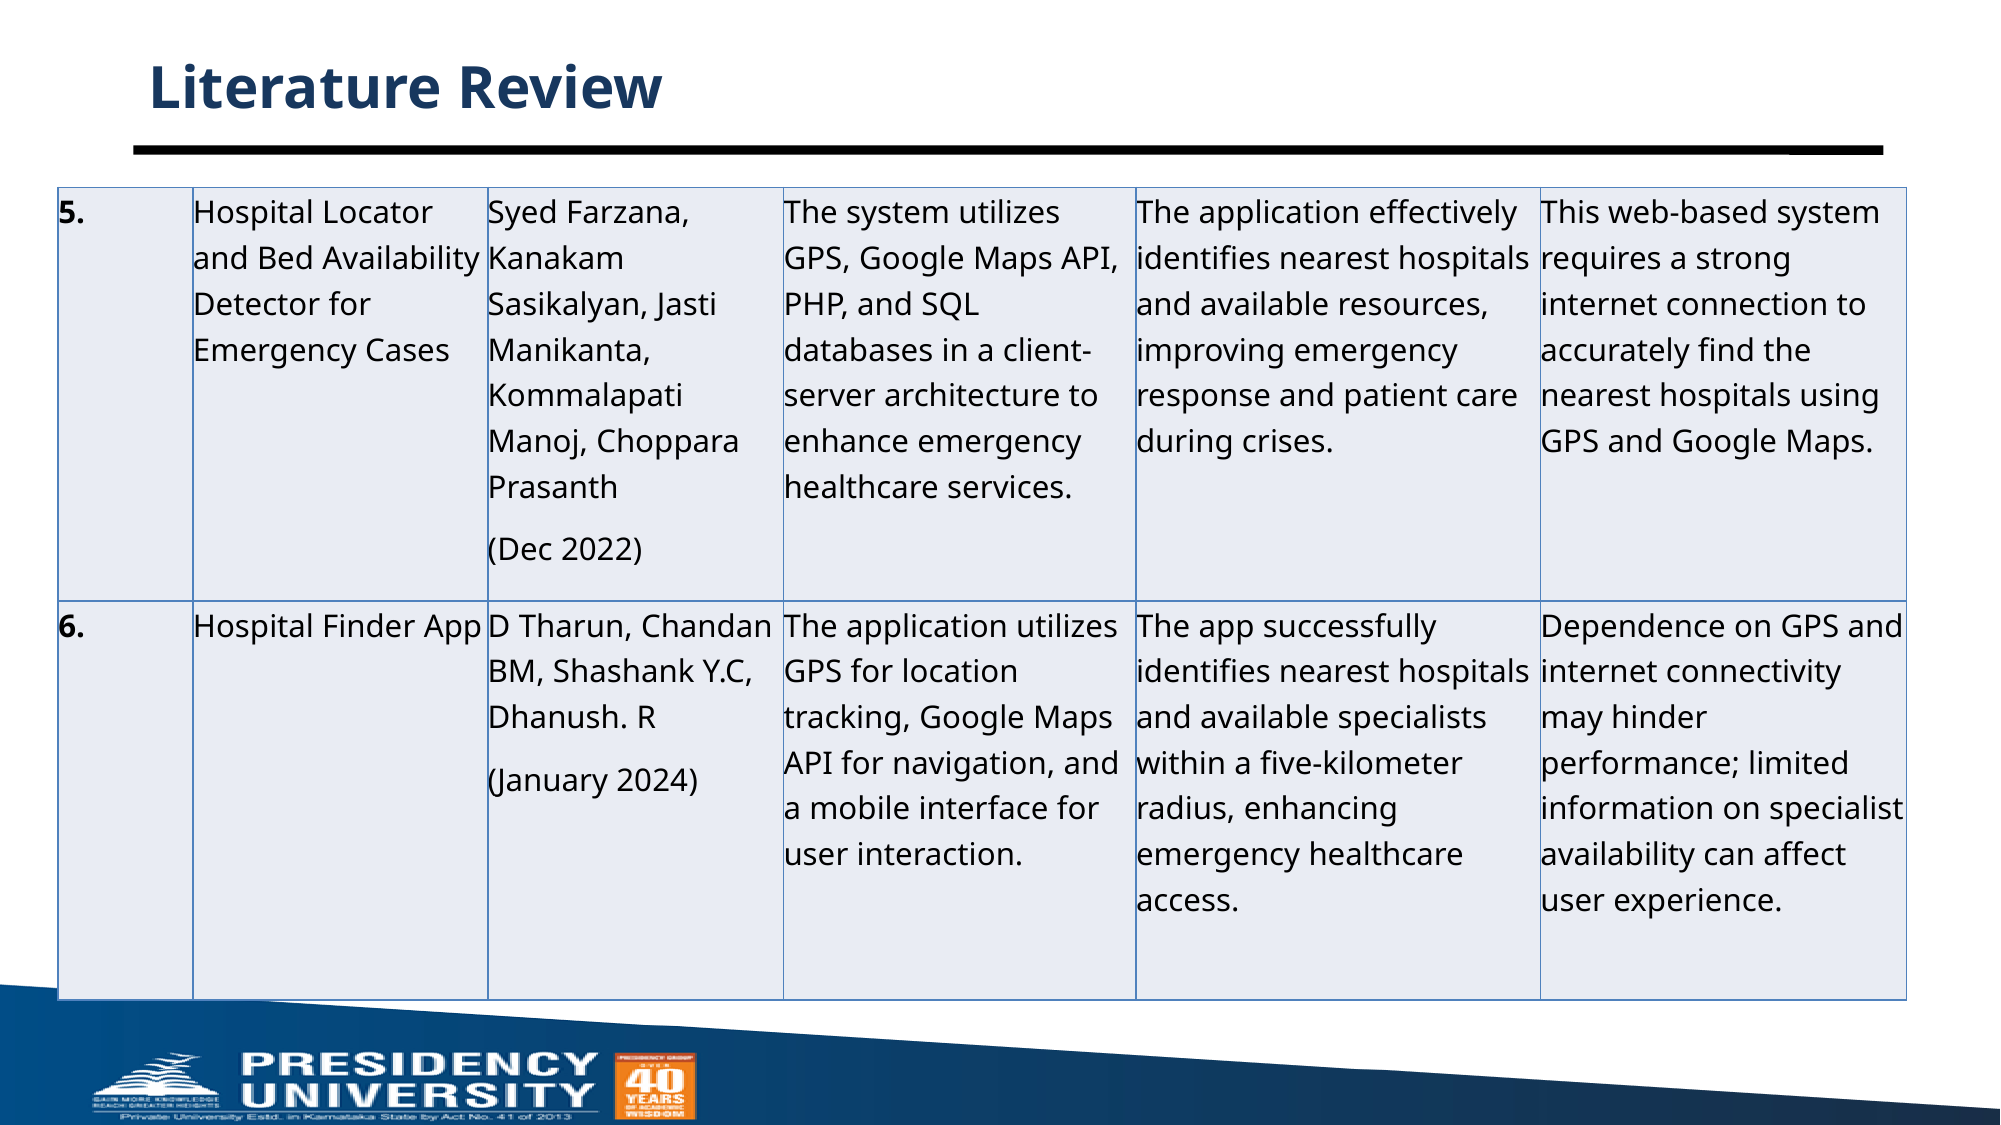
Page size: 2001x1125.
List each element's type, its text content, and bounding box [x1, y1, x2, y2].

table_cell The app successfully identifies nearest hospitals and available specialists within a five-kilometer radius, enhancing emergency healthcare access. [1137, 602, 1540, 999]
picture [0, 982, 2000, 1125]
table_cell Dependence on GPS and internet connectivity may hinder performance; limited information on specialist availability can affect user experience. [1541, 602, 1906, 999]
table_header This web-based system requires a strong internet connection to accurately find the nearest hospitals using GPS and Google Maps. [1541, 188, 1906, 600]
table_cell 6. [59, 602, 192, 999]
table_header The system utilizes GPS, Google Maps API, PHP, and SQL databases in a client-server architecture to enhance emergency healthcare services. [784, 188, 1135, 600]
table_cell D Tharun, Chandan BM, Shashank Y.C, Dhanush. R (January 2024) [489, 602, 783, 999]
table_header The application effectively identifies nearest hospitals and available resources, improving emergency response and patient care during crises. [1137, 188, 1540, 600]
title Literature Review [133, 45, 1884, 125]
table_header Hospital Locator and Bed Availability Detector for Emergency Cases [194, 188, 487, 600]
table_cell The application utilizes GPS for location tracking, Google Maps API for navigation, and a mobile interface for user interaction. [784, 602, 1135, 999]
table_header Syed Farzana, Kanakam Sasikalyan, Jasti Manikanta, Kommalapati Manoj, Choppara Prasanth (Dec 2022) [489, 188, 783, 600]
table_header 5. [59, 188, 192, 600]
table_cell Hospital Finder App [194, 602, 487, 999]
